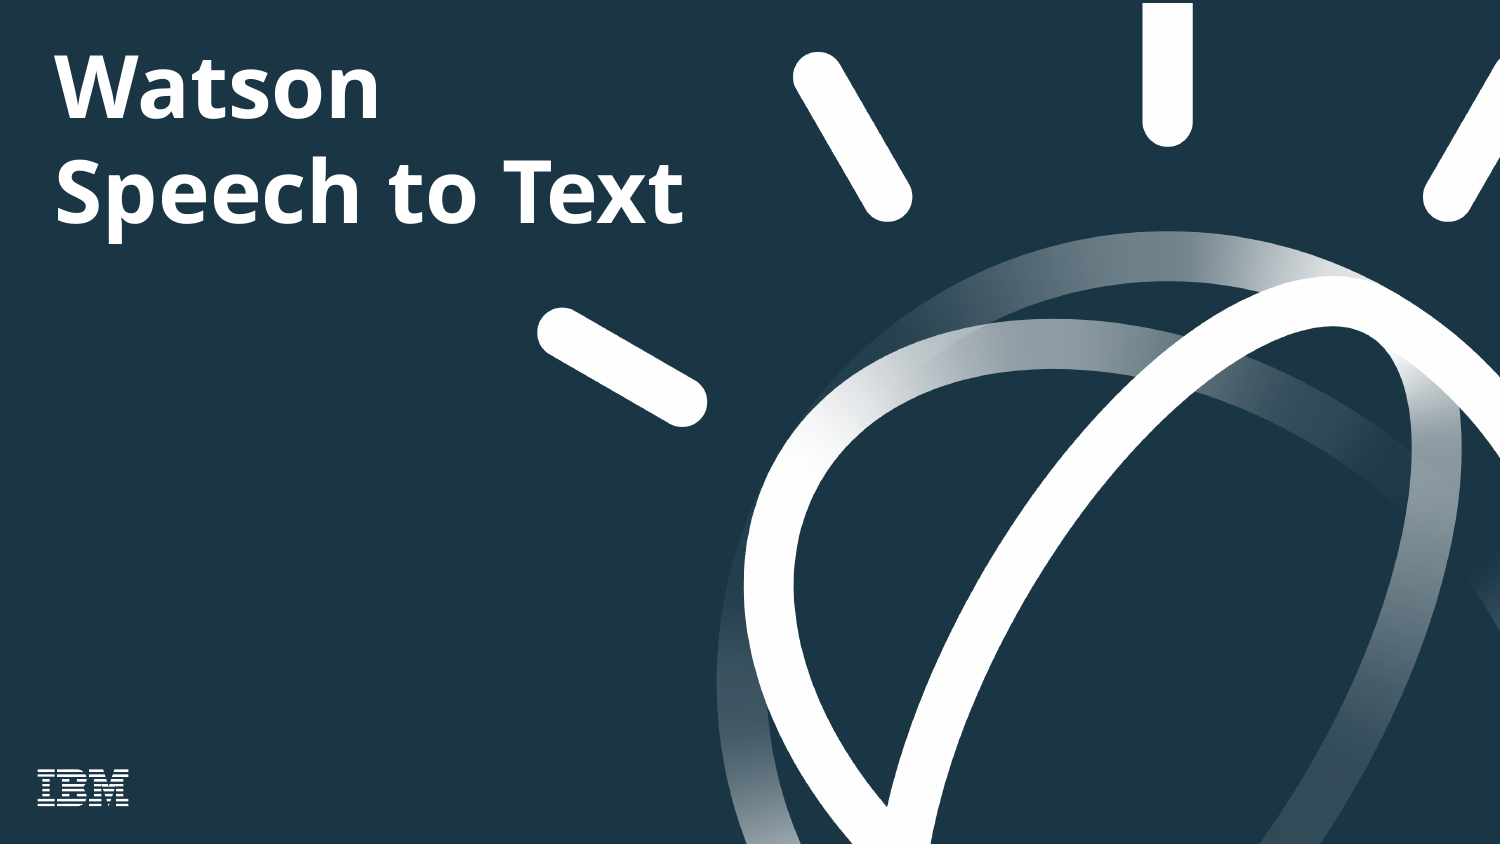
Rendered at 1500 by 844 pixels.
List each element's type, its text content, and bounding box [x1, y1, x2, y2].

picture [537, 2, 1500, 844]
text_box Watson Speech to Text [54, 31, 532, 701]
